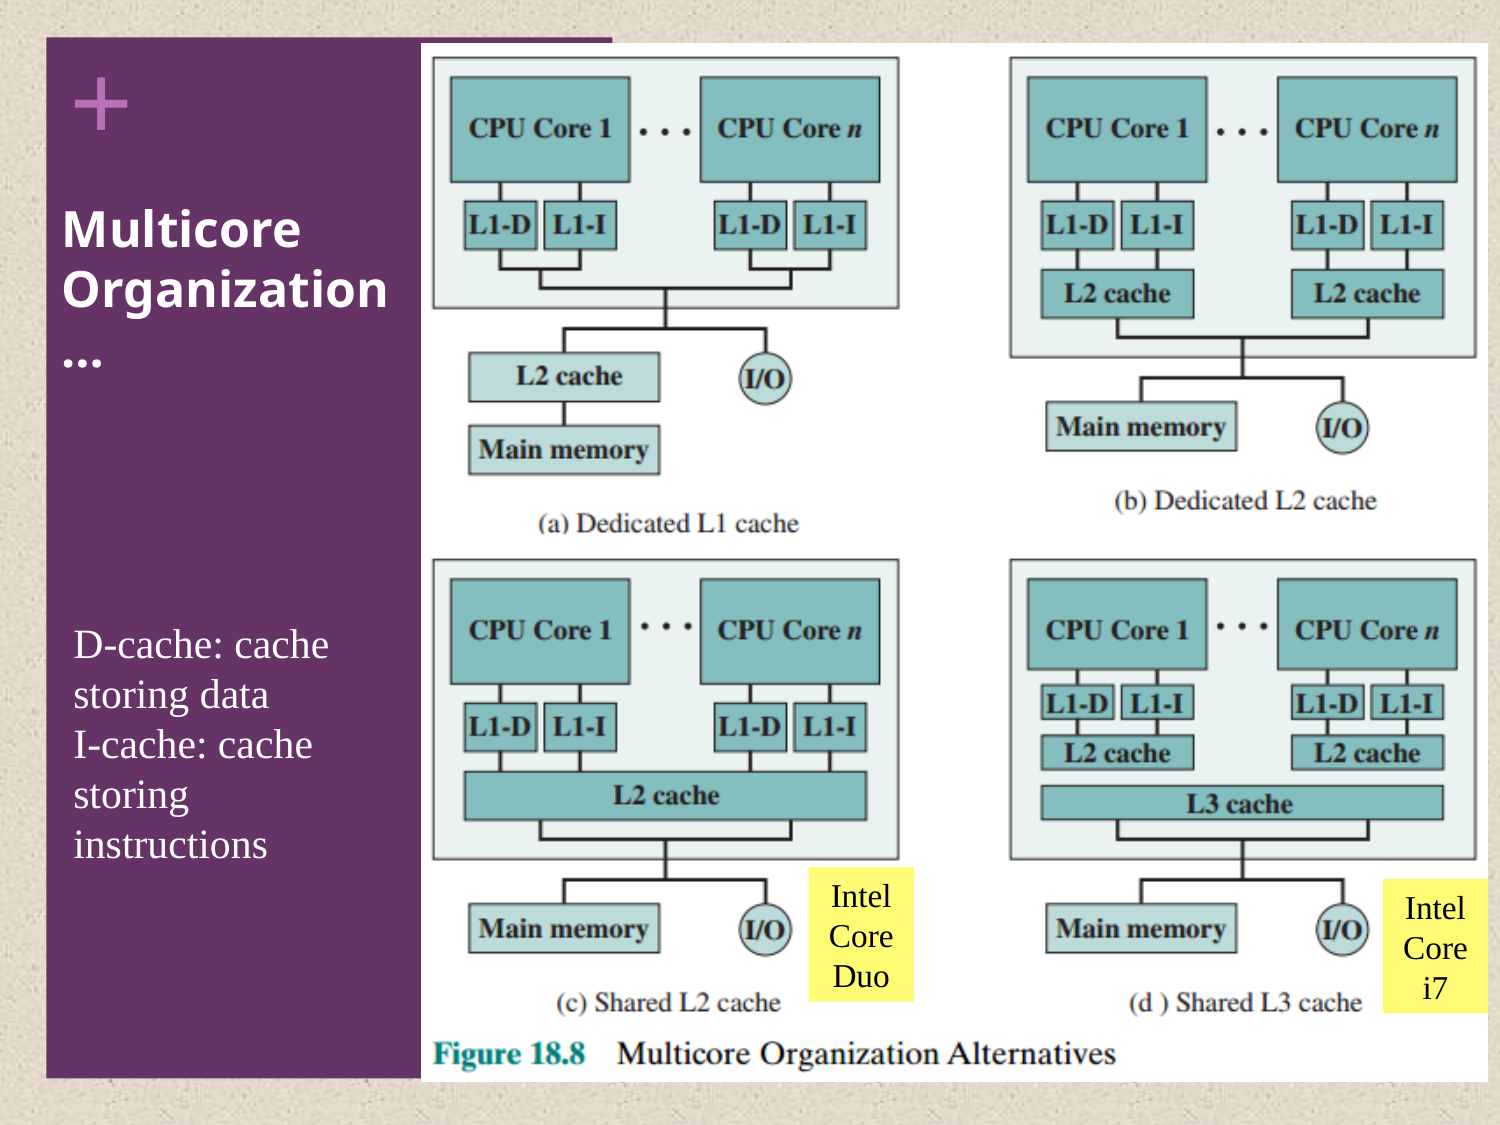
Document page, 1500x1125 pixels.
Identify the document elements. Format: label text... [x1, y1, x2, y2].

title Multicore Organization … [46, 152, 411, 486]
picture [0, 0, 1500, 1125]
text_box D-cache: cache storing data I-cache: cache storing instructions [58, 609, 375, 875]
